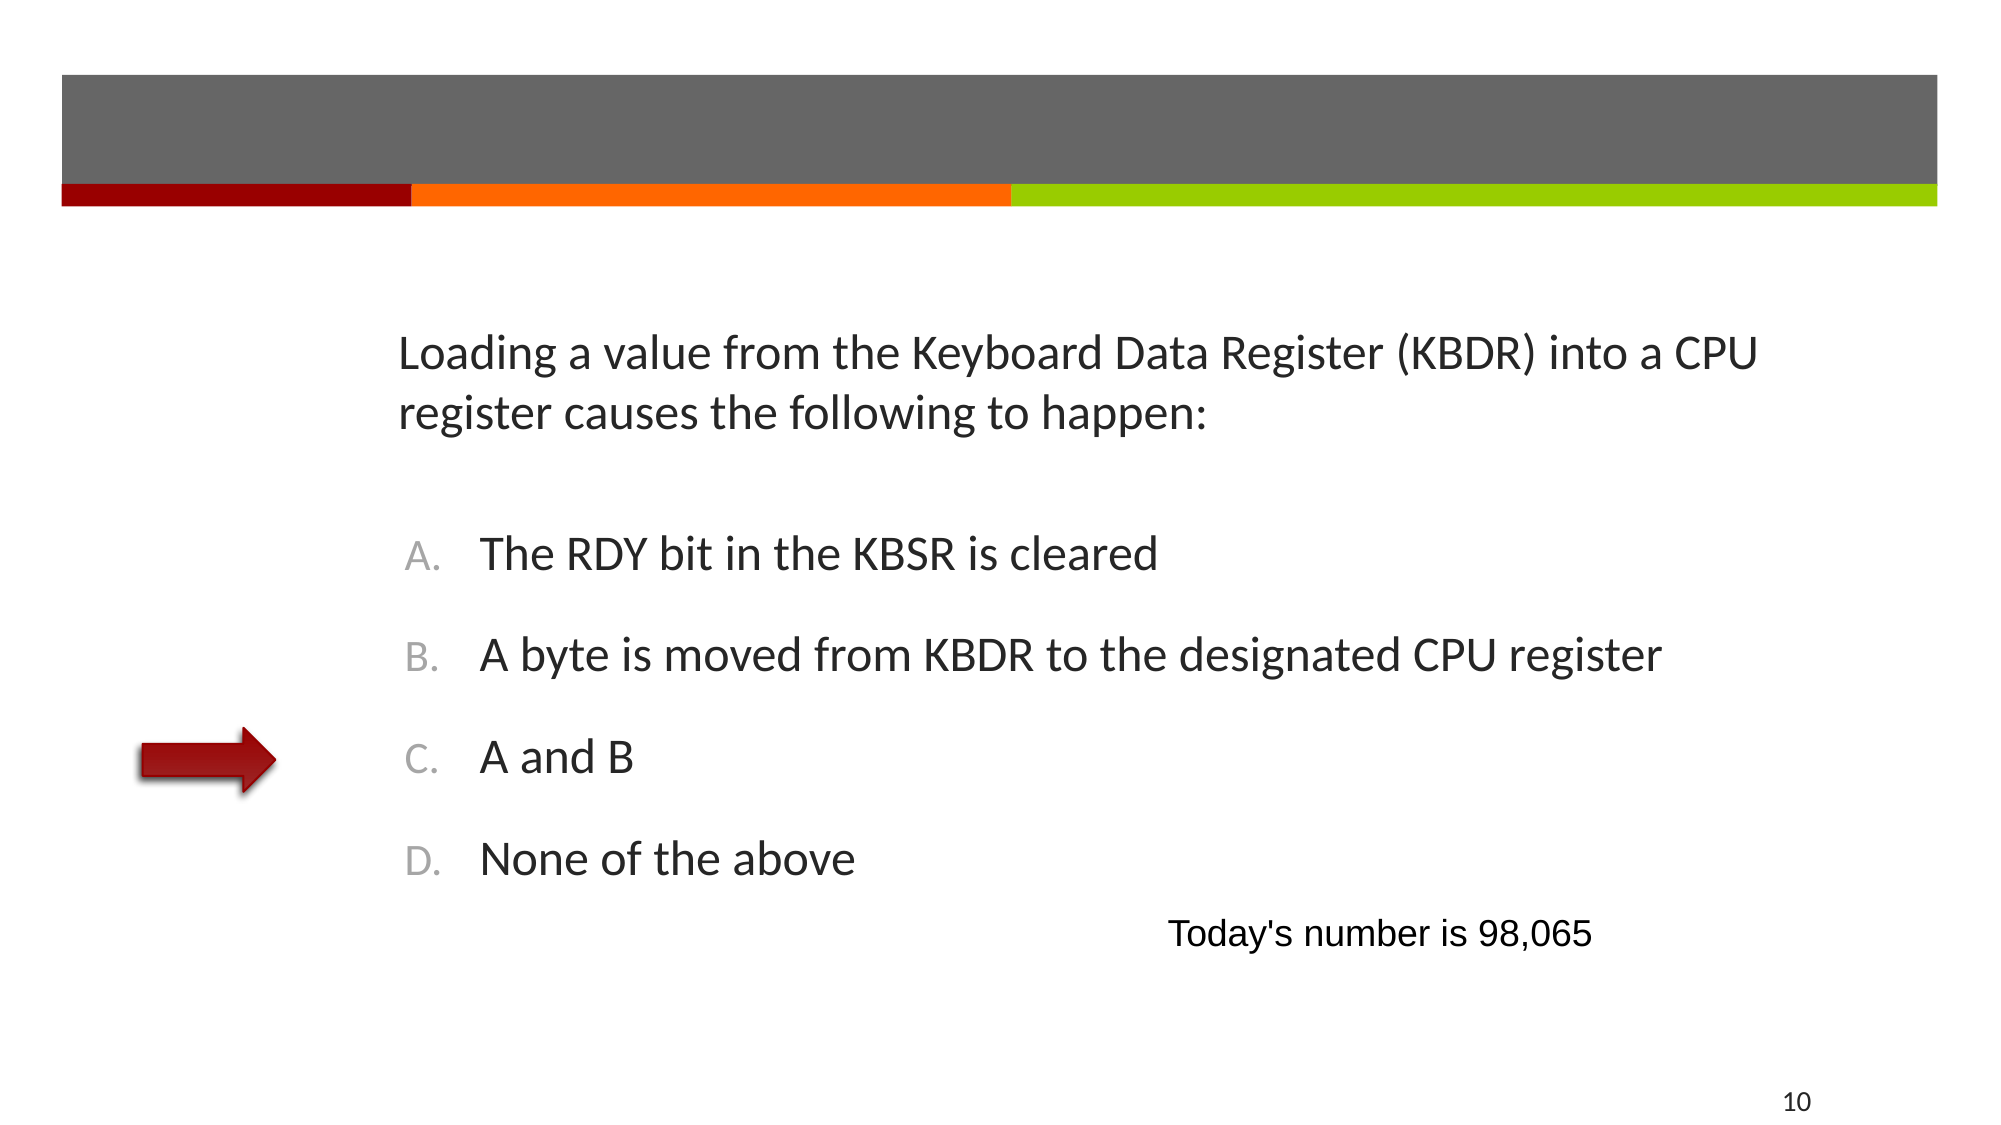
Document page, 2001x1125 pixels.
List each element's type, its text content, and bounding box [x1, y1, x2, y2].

text_box Today's number is 98,065 [1152, 901, 1608, 962]
list 10 [1763, 1074, 1830, 1125]
text_box [141, 726, 277, 793]
list Loading a value from the Keyboard Data Register (KBDR) into a CPU register causes the following to happen: [383, 312, 1830, 492]
list The RDY bit in the KBSR is cleared A byte is moved from KBDR to the designated CPU register A and B None of the above [389, 512, 1830, 1075]
